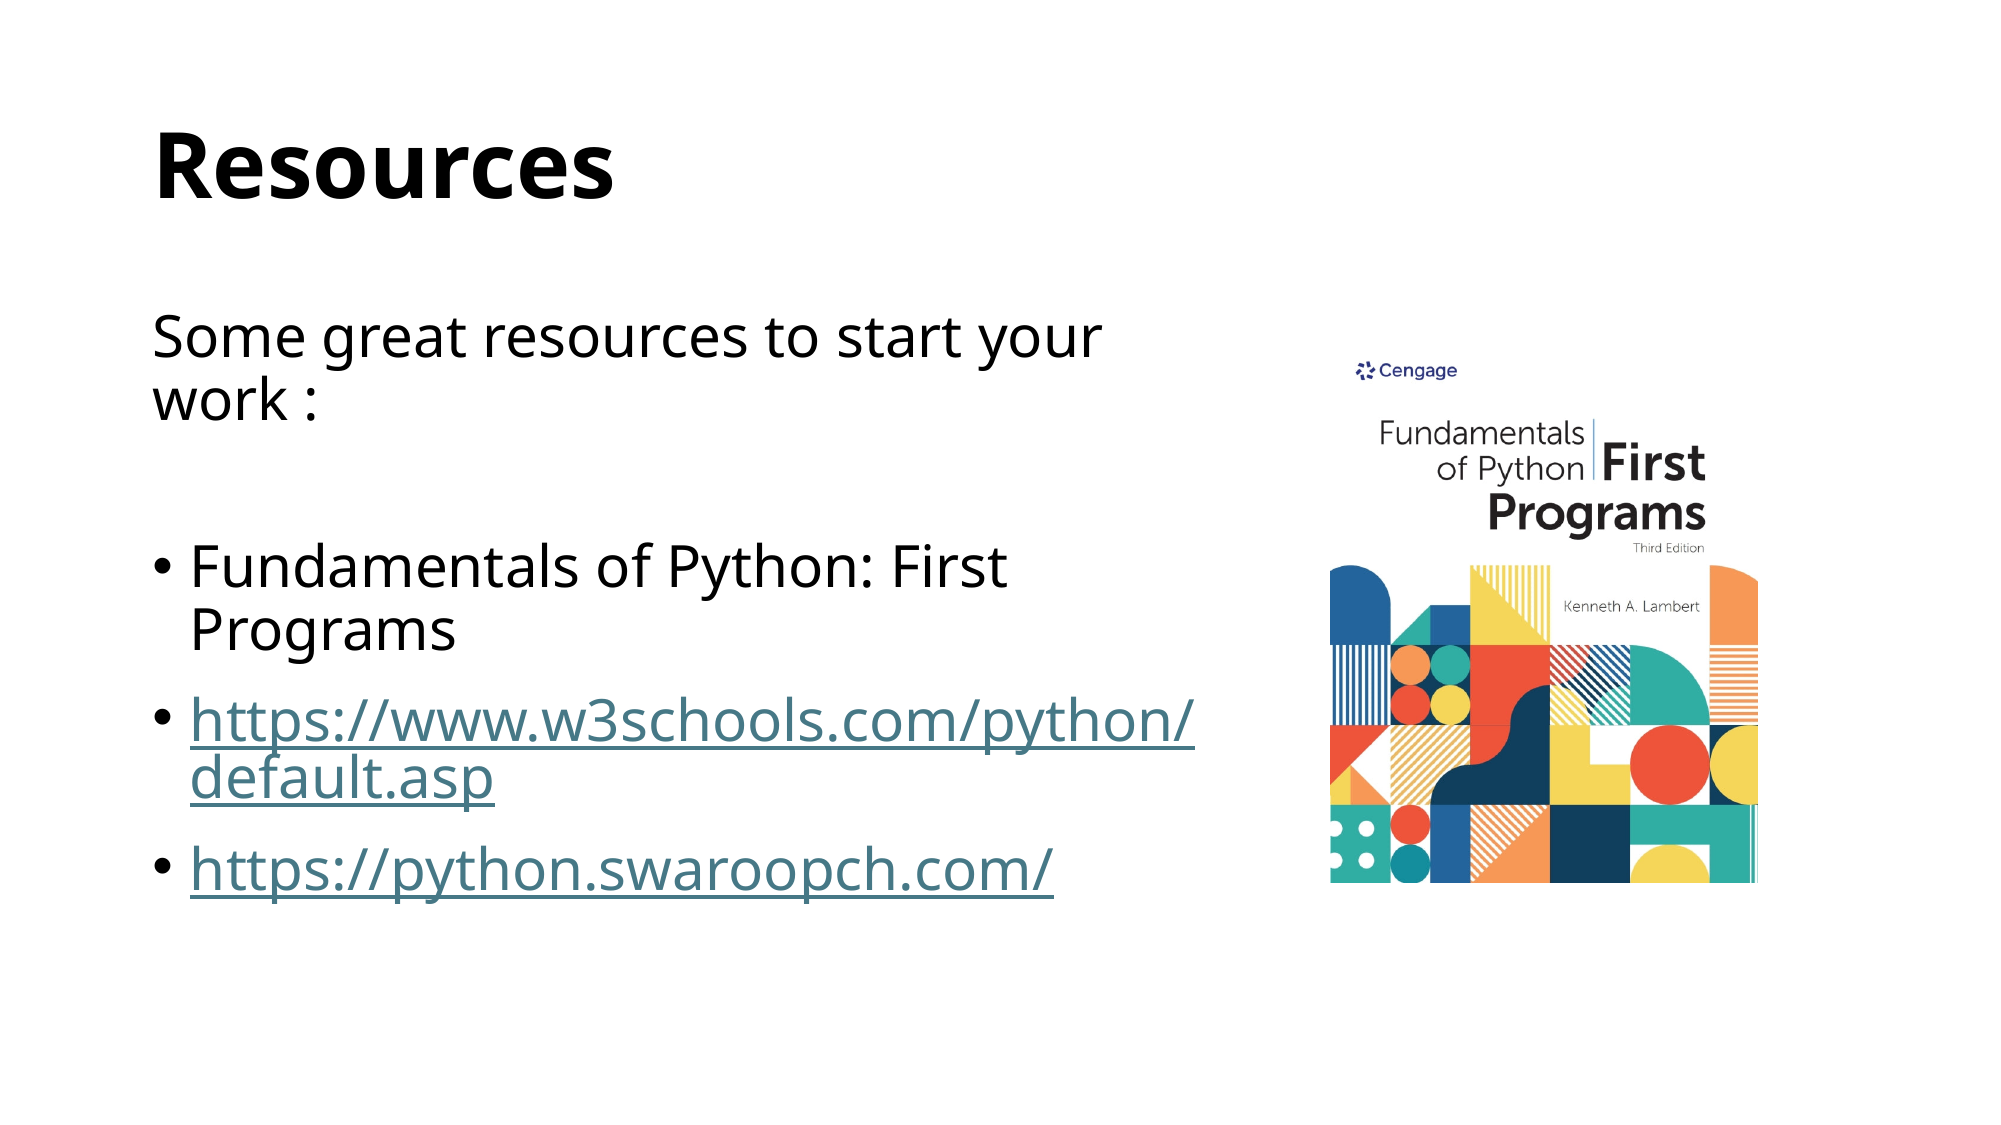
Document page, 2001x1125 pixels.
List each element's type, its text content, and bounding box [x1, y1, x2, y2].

picture [1330, 336, 1758, 884]
title Resources [137, 59, 1863, 278]
list Some great resources to start your work : Fundamentals of Python: First Programs https://www.w3schools.com/python/default.asp https://python.swaroopch.com/ [137, 299, 1211, 1014]
